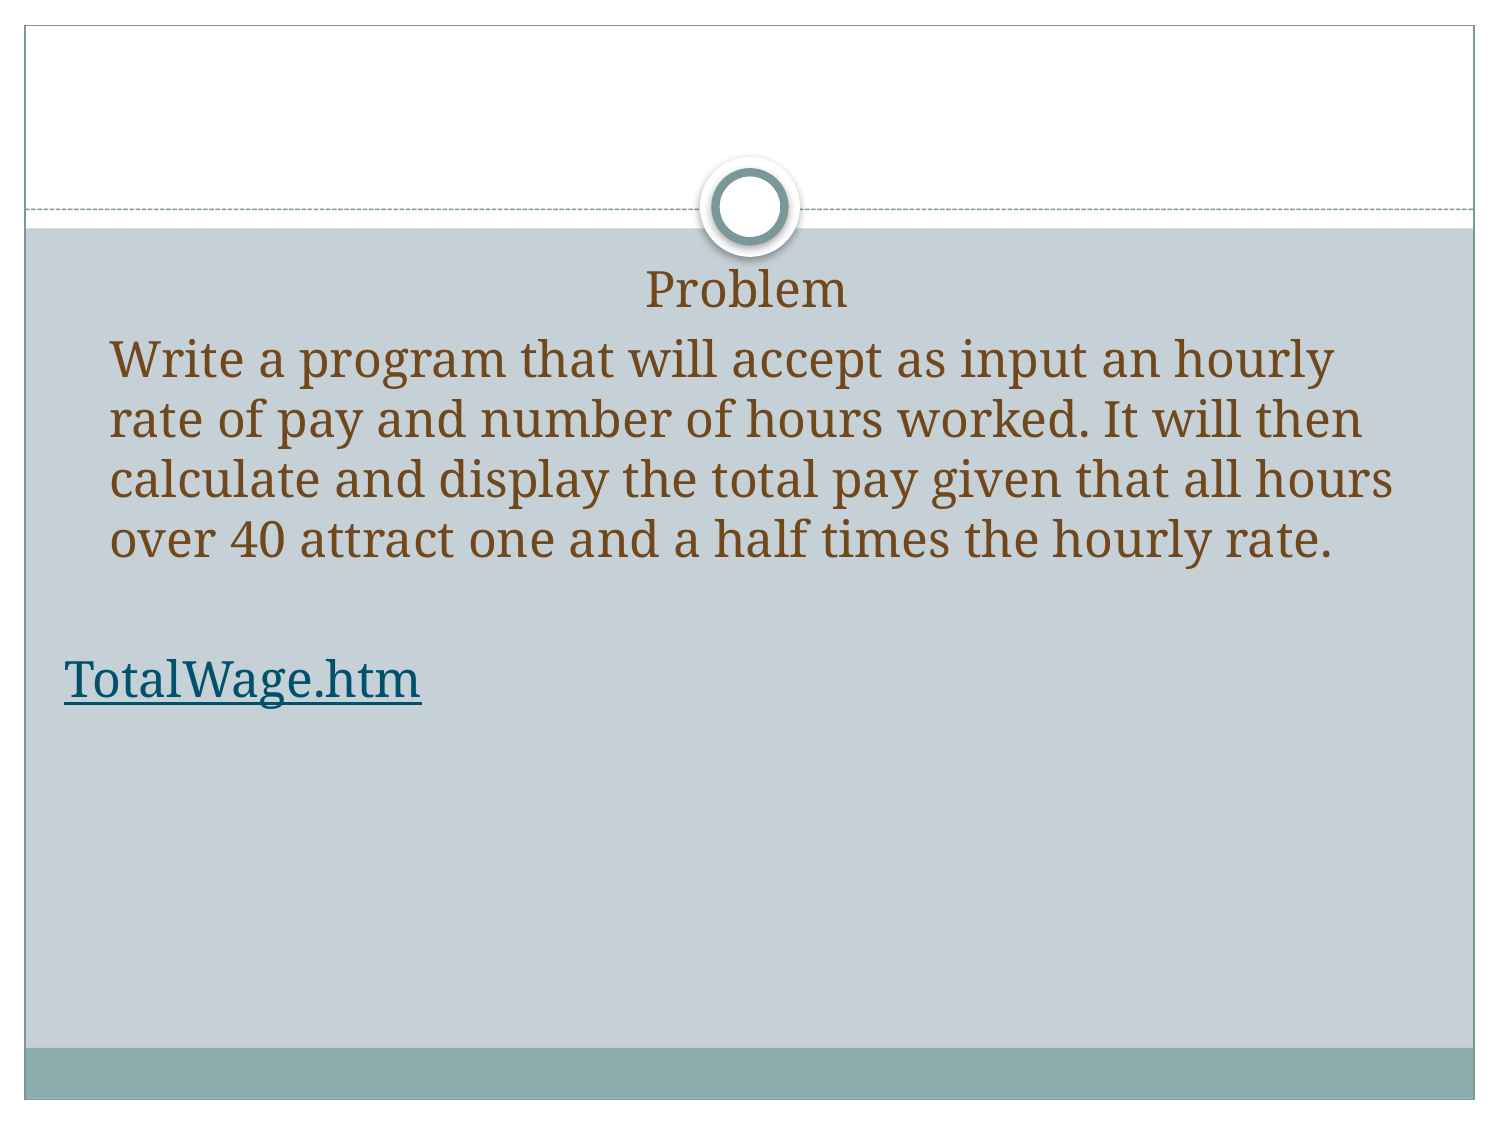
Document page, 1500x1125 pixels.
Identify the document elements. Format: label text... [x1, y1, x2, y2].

list Problem Write a program that will accept as input an hourly rate of pay and number of hours worked. It will then calculate and display the total pay given that all hours over 40 attract one and a half times the hourly rate. TotalWage.htm [49, 250, 1445, 1001]
